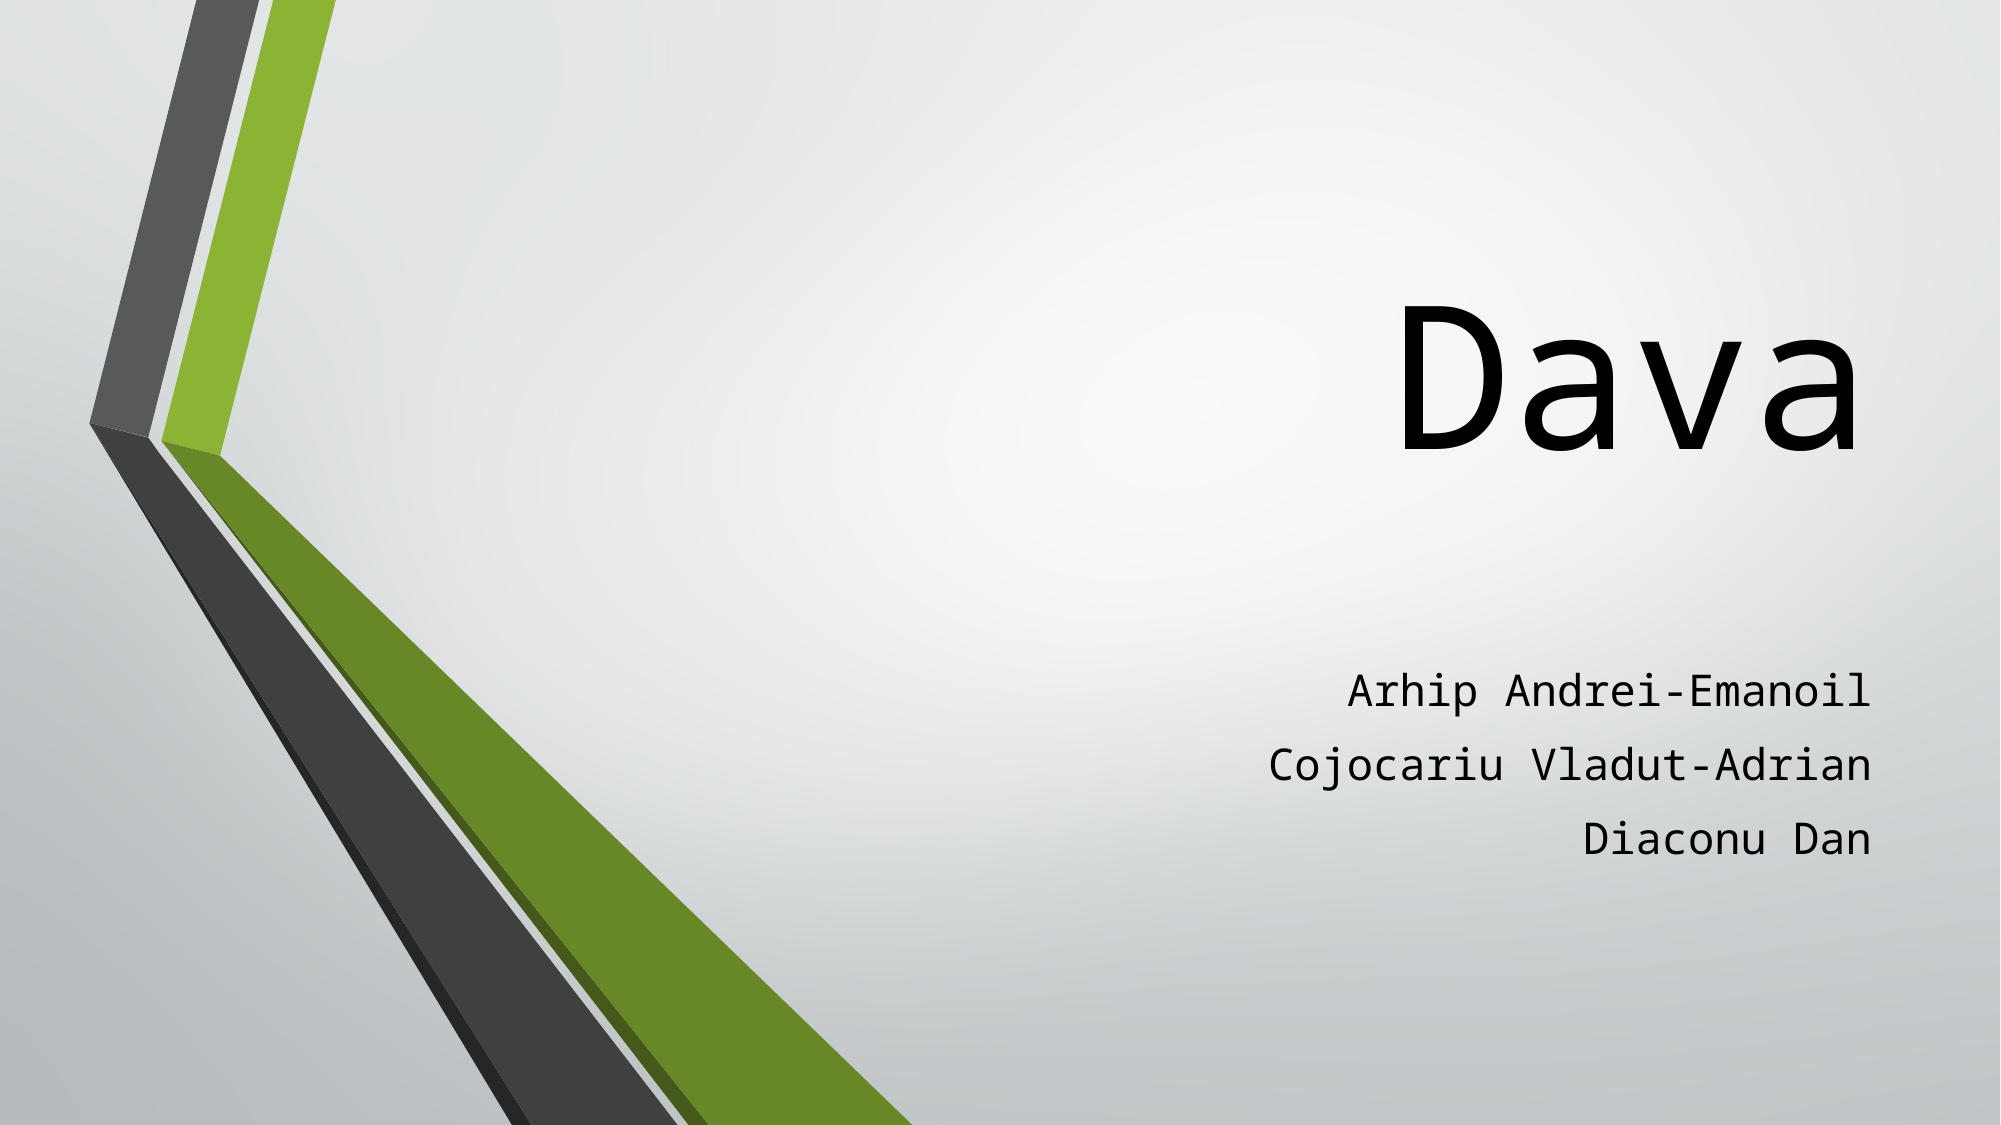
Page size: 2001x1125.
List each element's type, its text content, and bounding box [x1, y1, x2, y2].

subtitle Arhip Andrei-Emanoil Cojocariu Vladut-Adrian Diaconu Dan [740, 655, 1887, 884]
title Dava [480, 67, 1887, 497]
